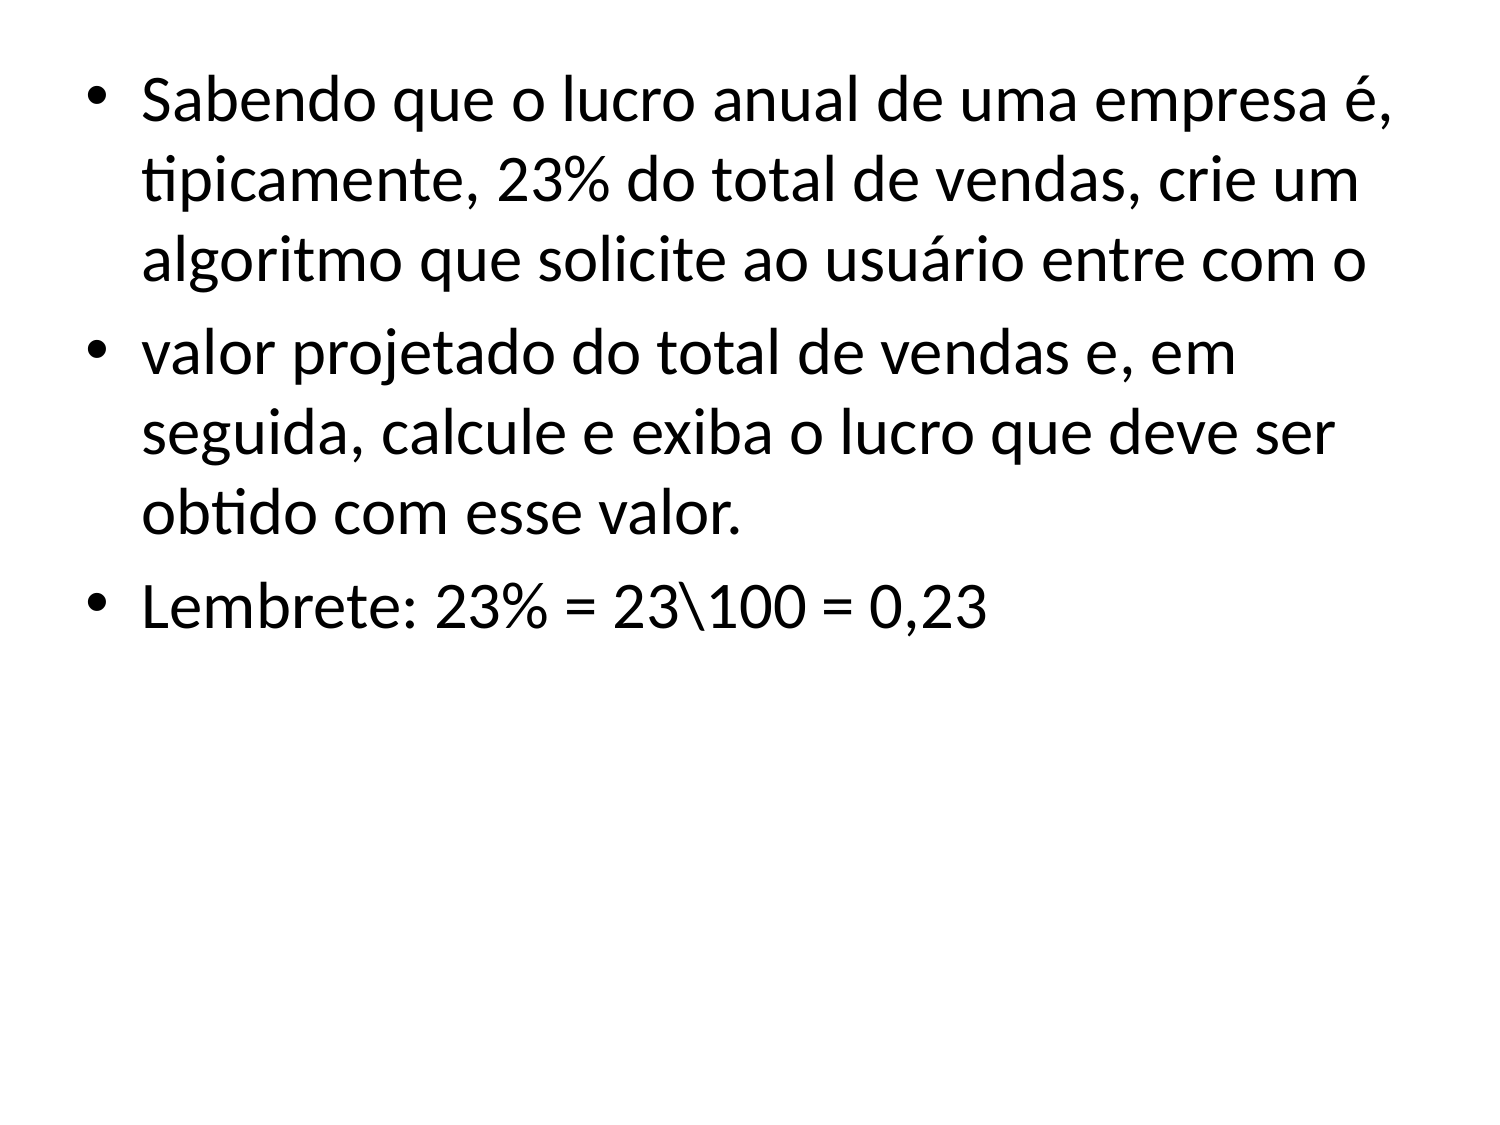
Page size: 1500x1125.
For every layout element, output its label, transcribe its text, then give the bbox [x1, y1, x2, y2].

list Sabendo que o lucro anual de uma empresa é, tipicamente, 23% do total de vendas, crie um algoritmo que solicite ao usuário entre com o valor projetado do total de vendas e, em seguida, calcule e exiba o lucro que deve ser obtido com esse valor. Lembrete: 23% = 23\100 = 0,23 [70, 46, 1421, 790]
